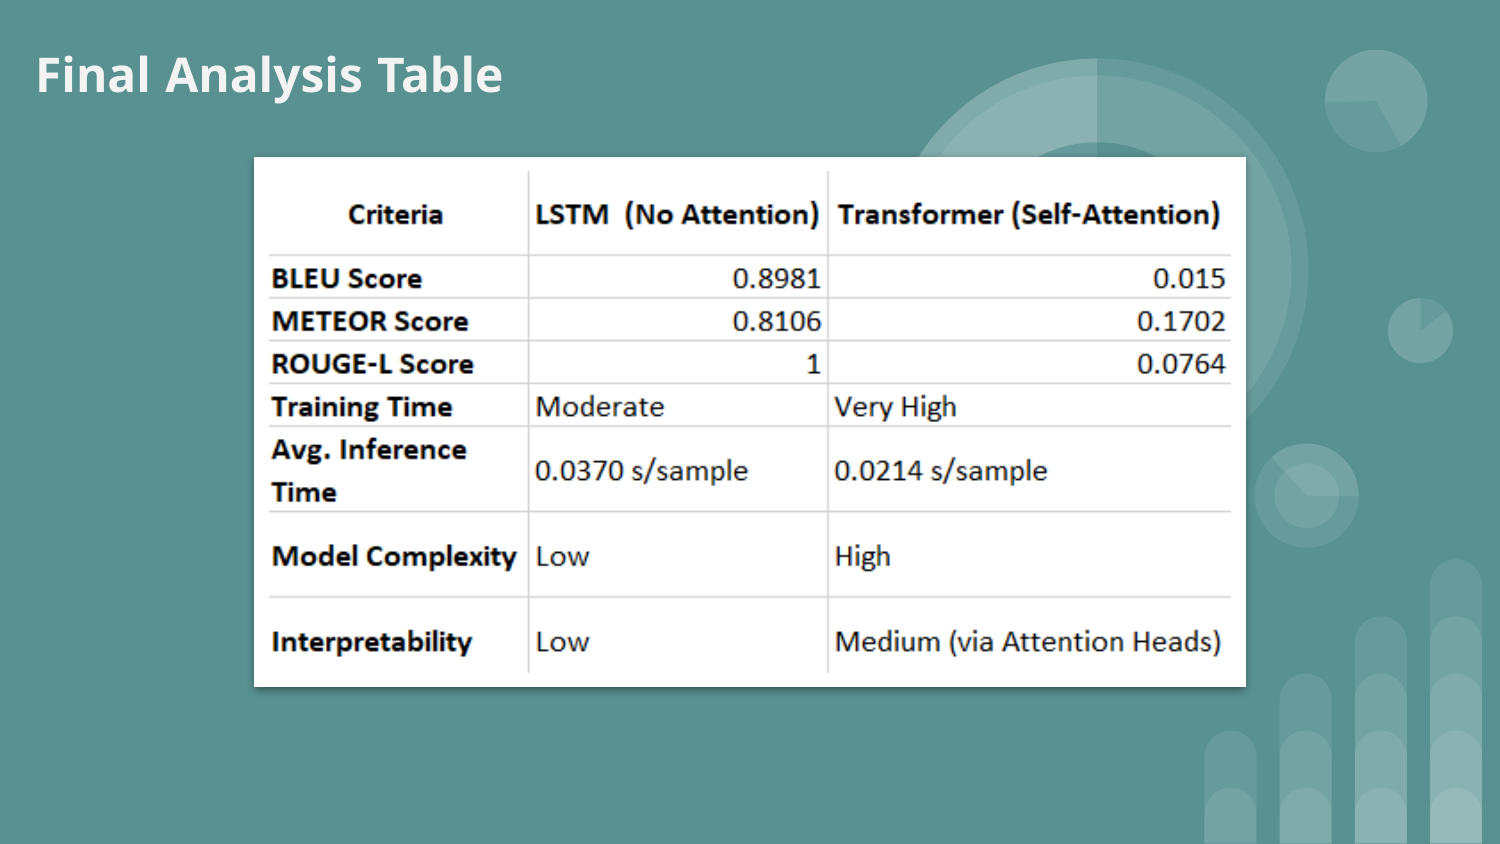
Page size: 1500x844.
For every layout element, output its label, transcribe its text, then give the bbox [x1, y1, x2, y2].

title Final Analysis Table [20, 36, 619, 179]
picture [268, 170, 1232, 673]
